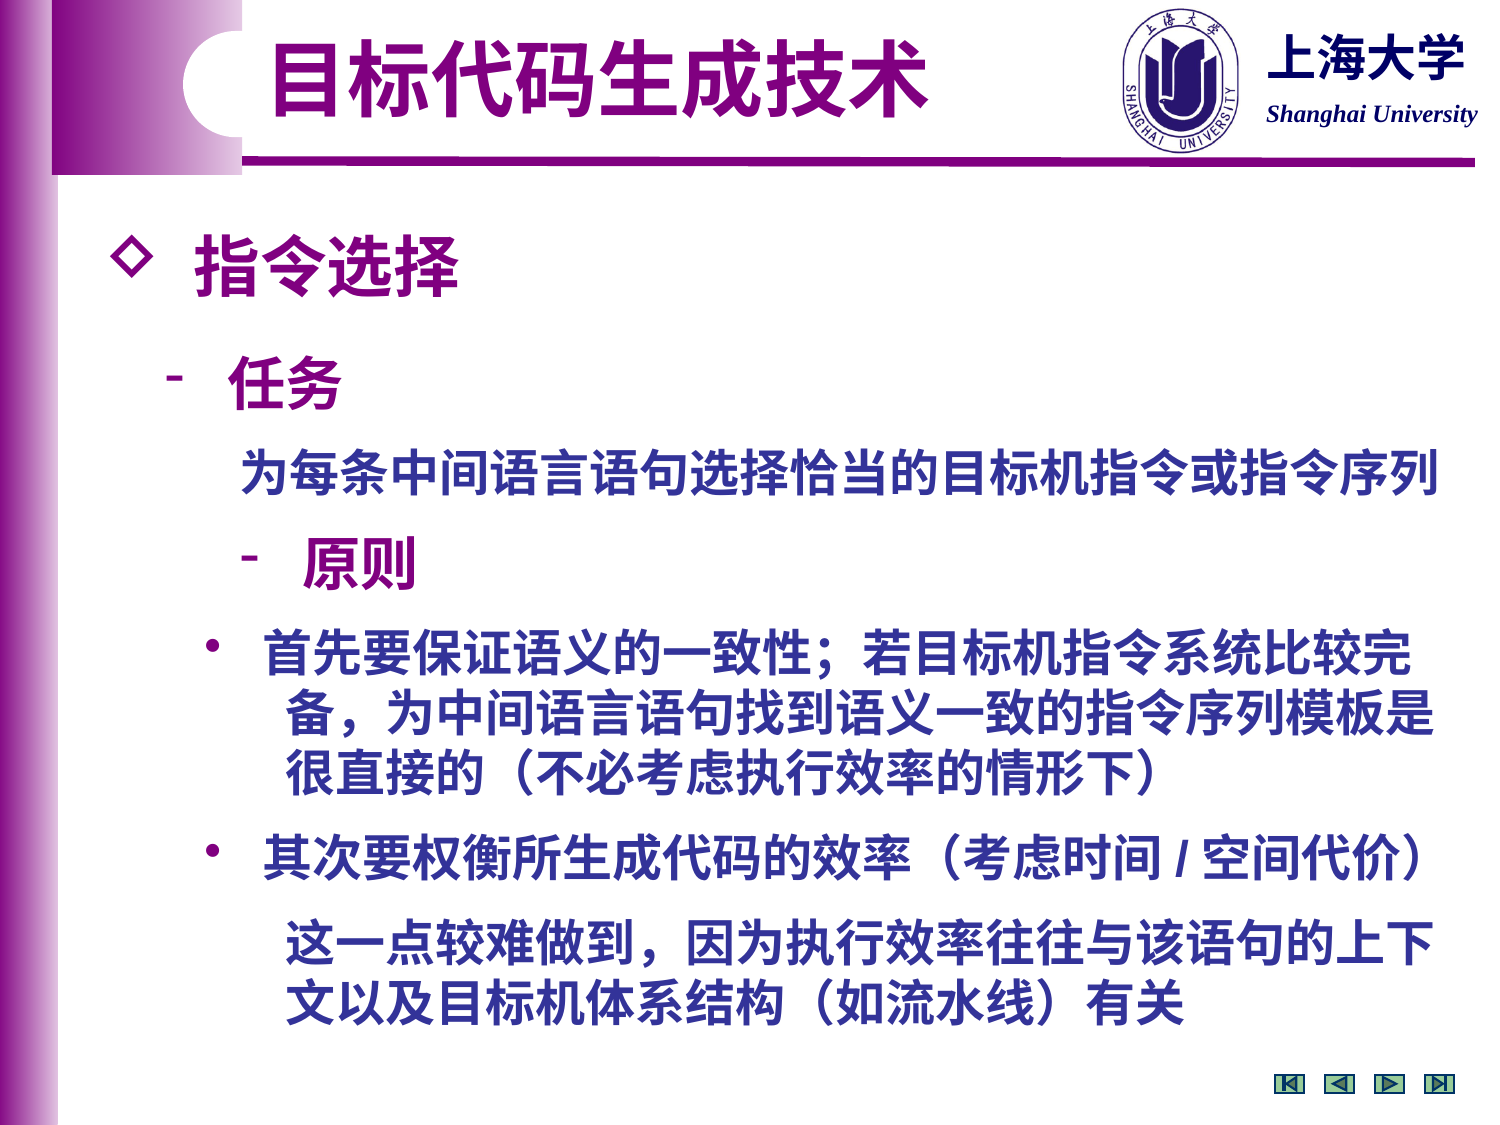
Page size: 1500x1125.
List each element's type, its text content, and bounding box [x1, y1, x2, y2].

text_box [1324, 1074, 1355, 1093]
text_box [1374, 1074, 1405, 1093]
text_box 任务 为每条中间语言语句选择恰当的目标机指令或指令序列 原则 首先要保证语义的一致性；若目标机指令系统比较完 备，为中间语言语句找到语义一致的指令序列模板是 很直接的（不必考虑执行效率的情形下） 其次要权衡所生成代码的效率（考虑时间/空间代价） 这一点较难做到，因为执行效率往往与该语句的上下 文以及目标机体系结构（如流水线）有关 [149, 339, 1500, 1040]
picture [1120, 7, 1241, 154]
text_box 指令选择 [87, 217, 1437, 313]
text_box [1424, 1074, 1455, 1093]
text_box 目标代码生成技术 [249, 31, 963, 136]
text_box [1274, 1074, 1305, 1093]
